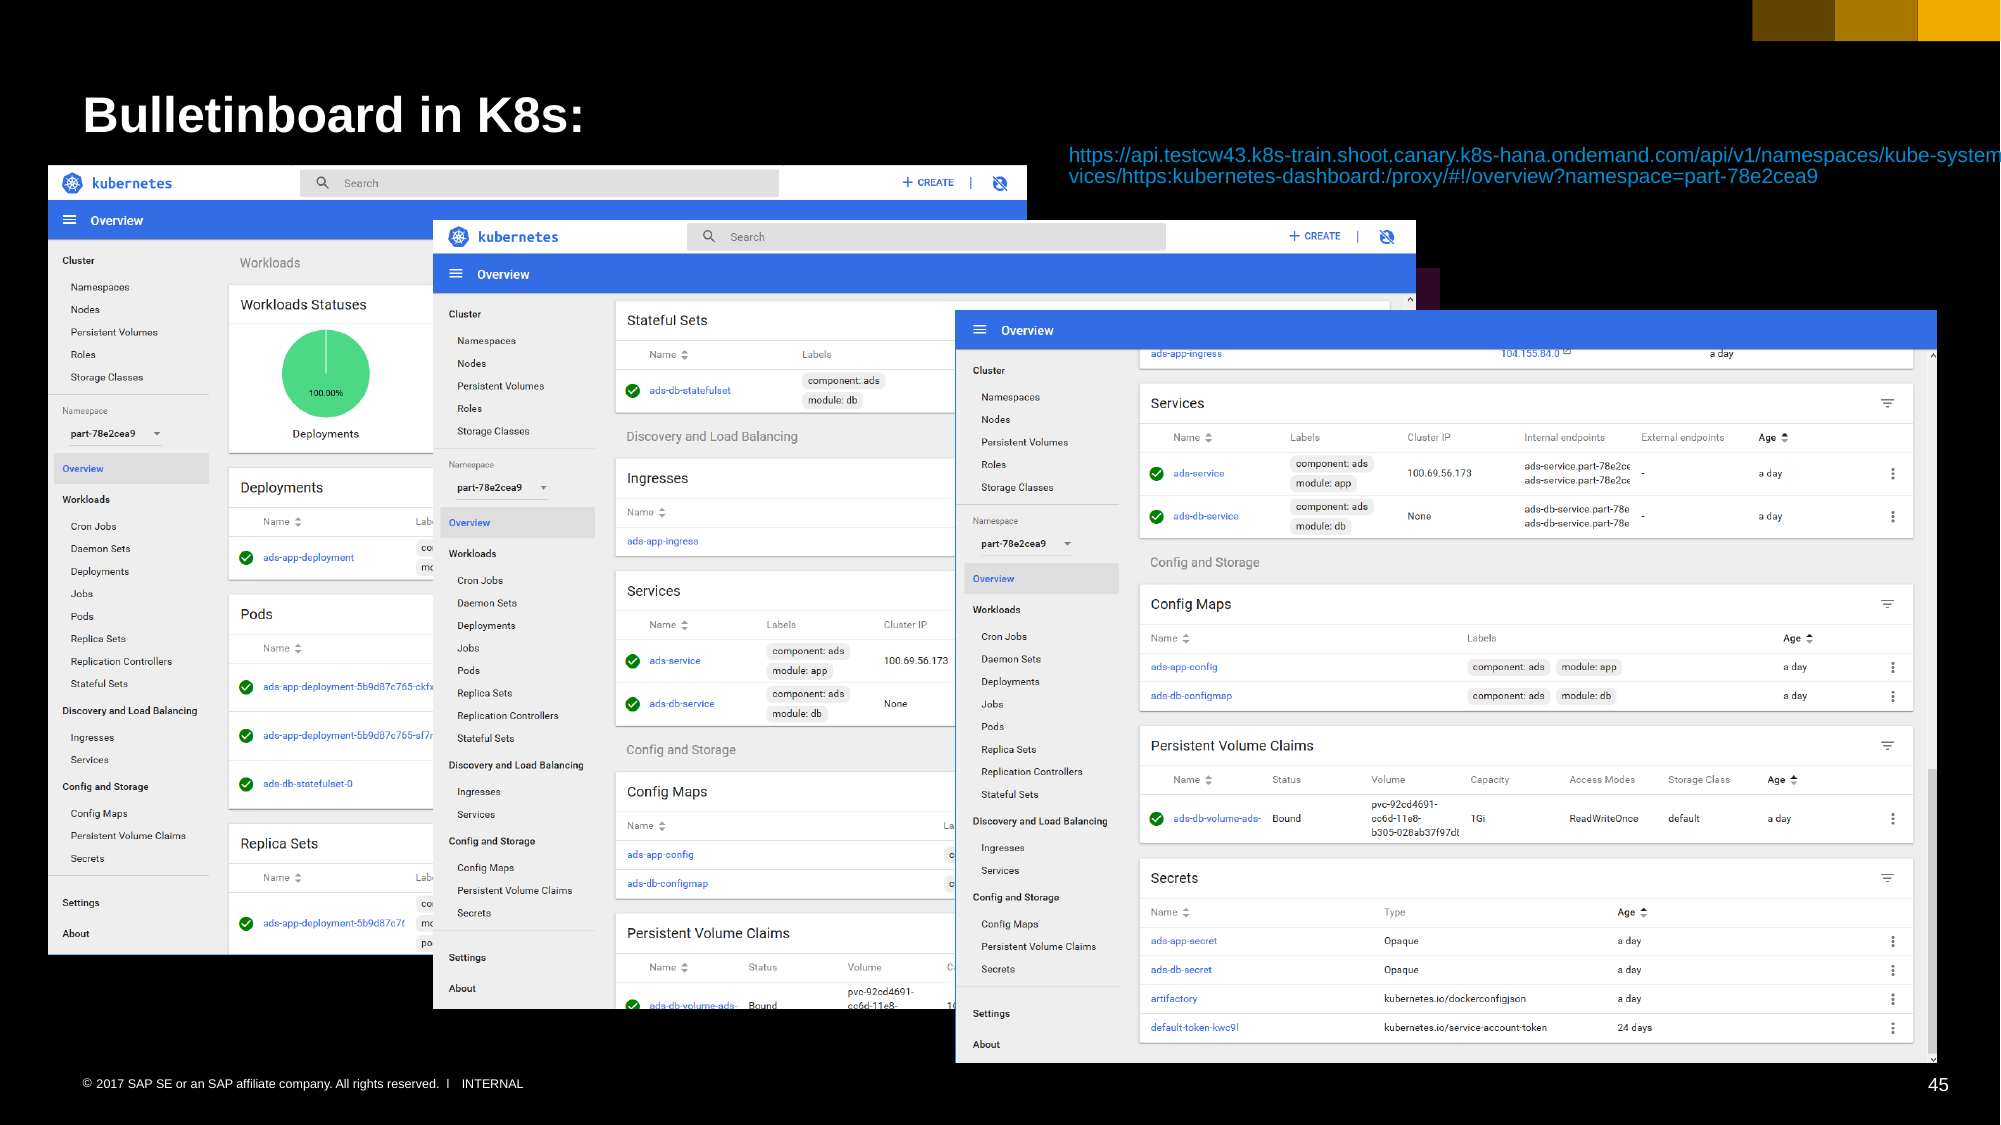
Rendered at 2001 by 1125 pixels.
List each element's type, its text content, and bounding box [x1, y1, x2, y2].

title Bulletinboard in K8s: [82, 82, 1918, 144]
picture [47, 164, 1937, 1063]
text_box https://api.testcw43.k8s-train.shoot.canary.k8s-hana.ondemand.com/api/v1/namespaces/kube-system/services/https:kubernetes-dashboard:/proxy/#!/overview?namespace=part-78e2cea9 [1053, 134, 2001, 174]
